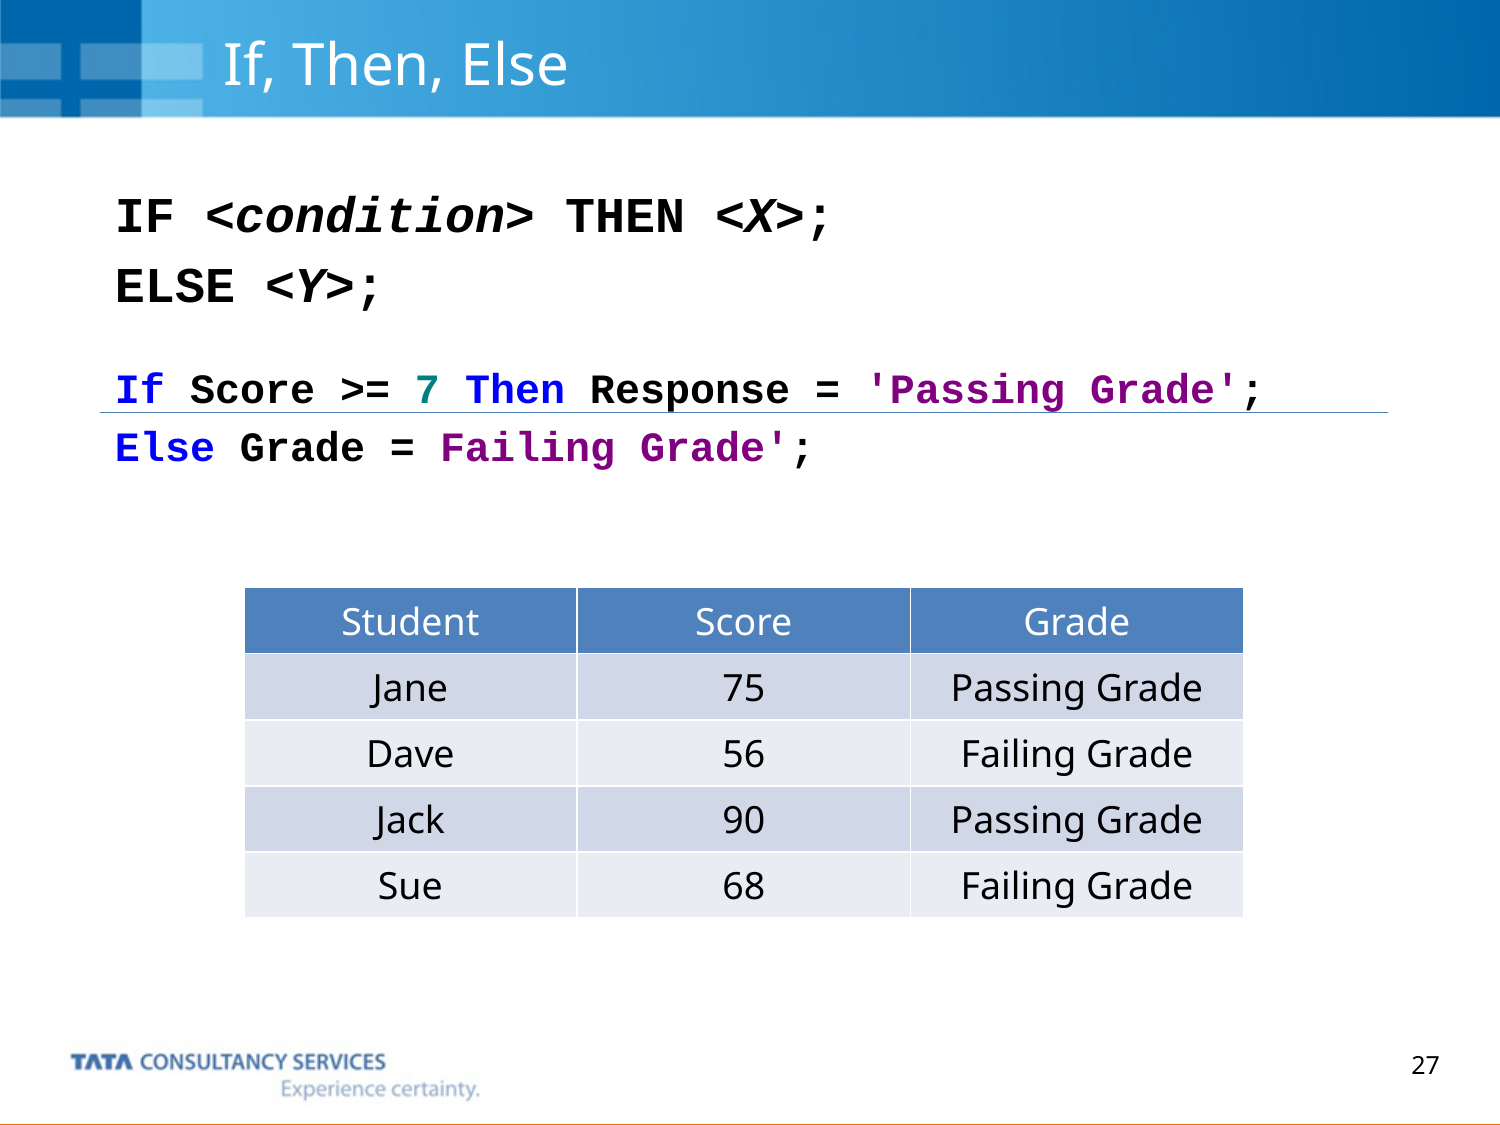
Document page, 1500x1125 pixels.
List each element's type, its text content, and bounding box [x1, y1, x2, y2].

table_cell 75 [578, 654, 910, 719]
title If, Then, Else [208, 18, 1461, 107]
table_cell Dave [245, 721, 576, 785]
table_cell 90 [578, 787, 910, 851]
table_header Grade [911, 588, 1243, 653]
table_header Student [245, 588, 576, 653]
table_cell Failing Grade [911, 853, 1243, 917]
table_cell 68 [578, 853, 910, 917]
table_cell 56 [578, 721, 910, 785]
list IF <condition> THEN <X>; ELSE <Y>; If Score >= 7 Then Response = 'Passing Grade'; Else Grade = Failing Grade'; [99, 174, 1438, 950]
picture [0, 0, 1500, 1124]
table_cell Sue [245, 853, 576, 917]
table_cell Passing Grade [911, 654, 1243, 719]
table_header Score [578, 588, 910, 653]
table_cell Passing Grade [911, 787, 1243, 851]
table_cell Failing Grade [911, 721, 1243, 785]
table_cell Jane [245, 654, 576, 719]
table_cell Jack [245, 787, 576, 851]
